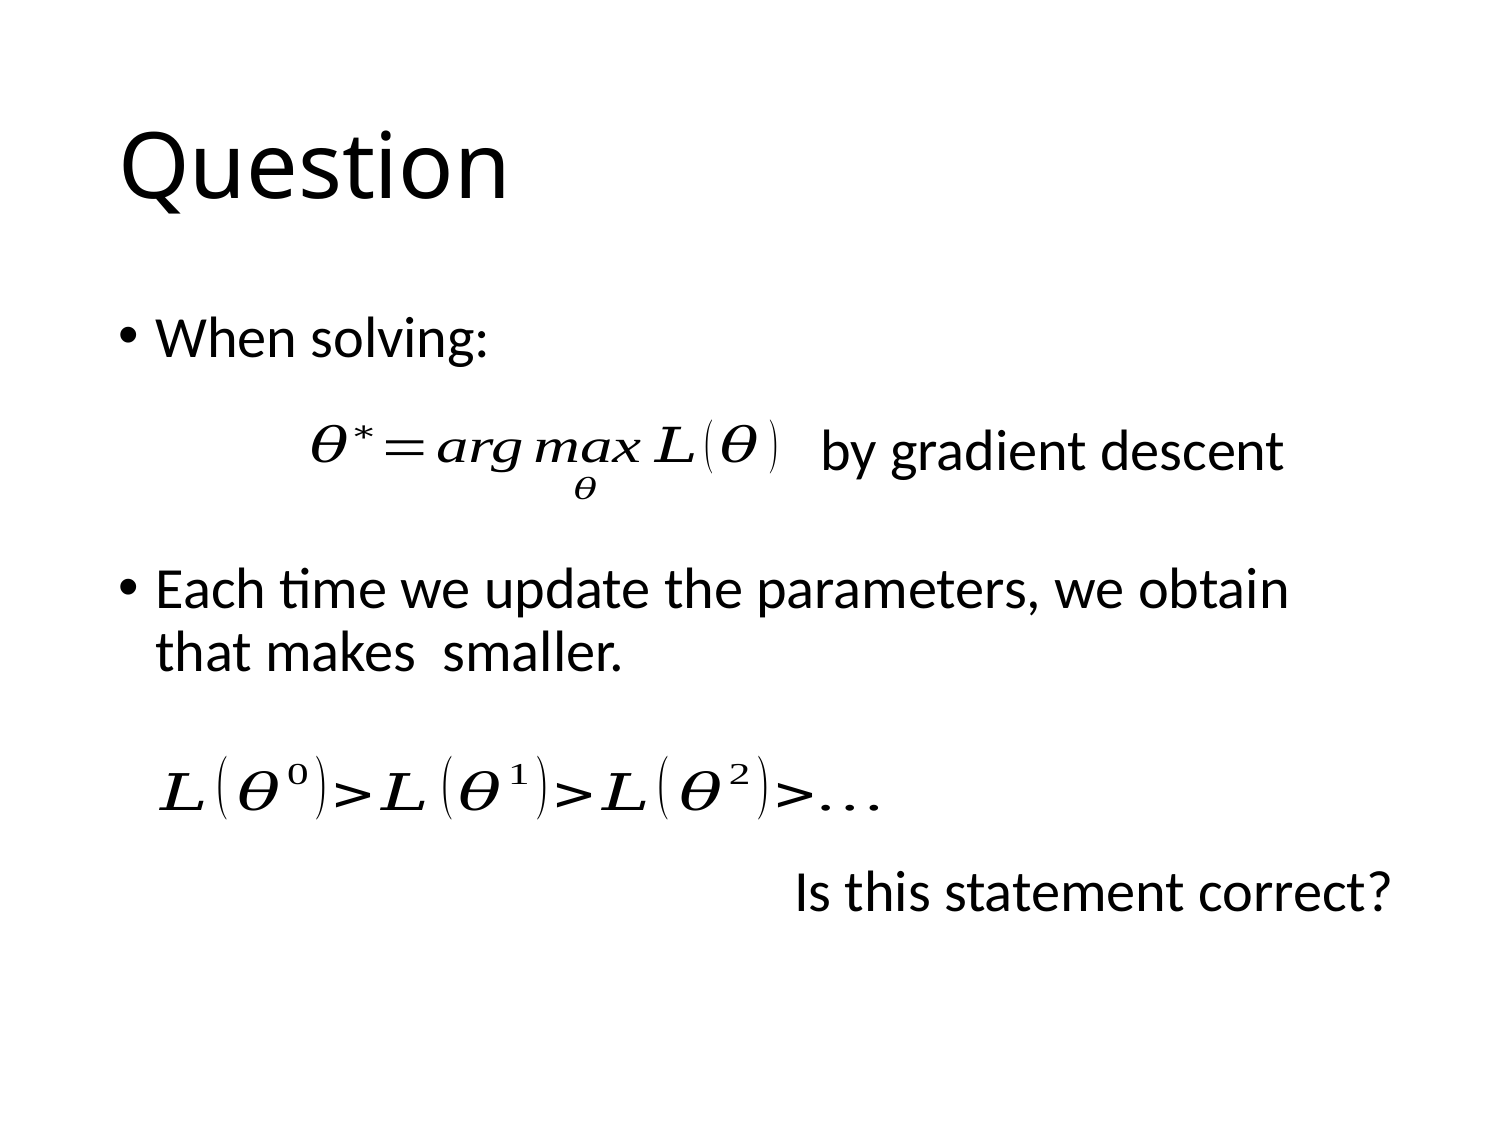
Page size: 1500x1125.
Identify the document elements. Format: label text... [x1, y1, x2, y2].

text_box by gradient descent [805, 404, 1322, 490]
text_box Is this statement correct? [779, 845, 1433, 931]
title Question [103, 59, 1397, 278]
